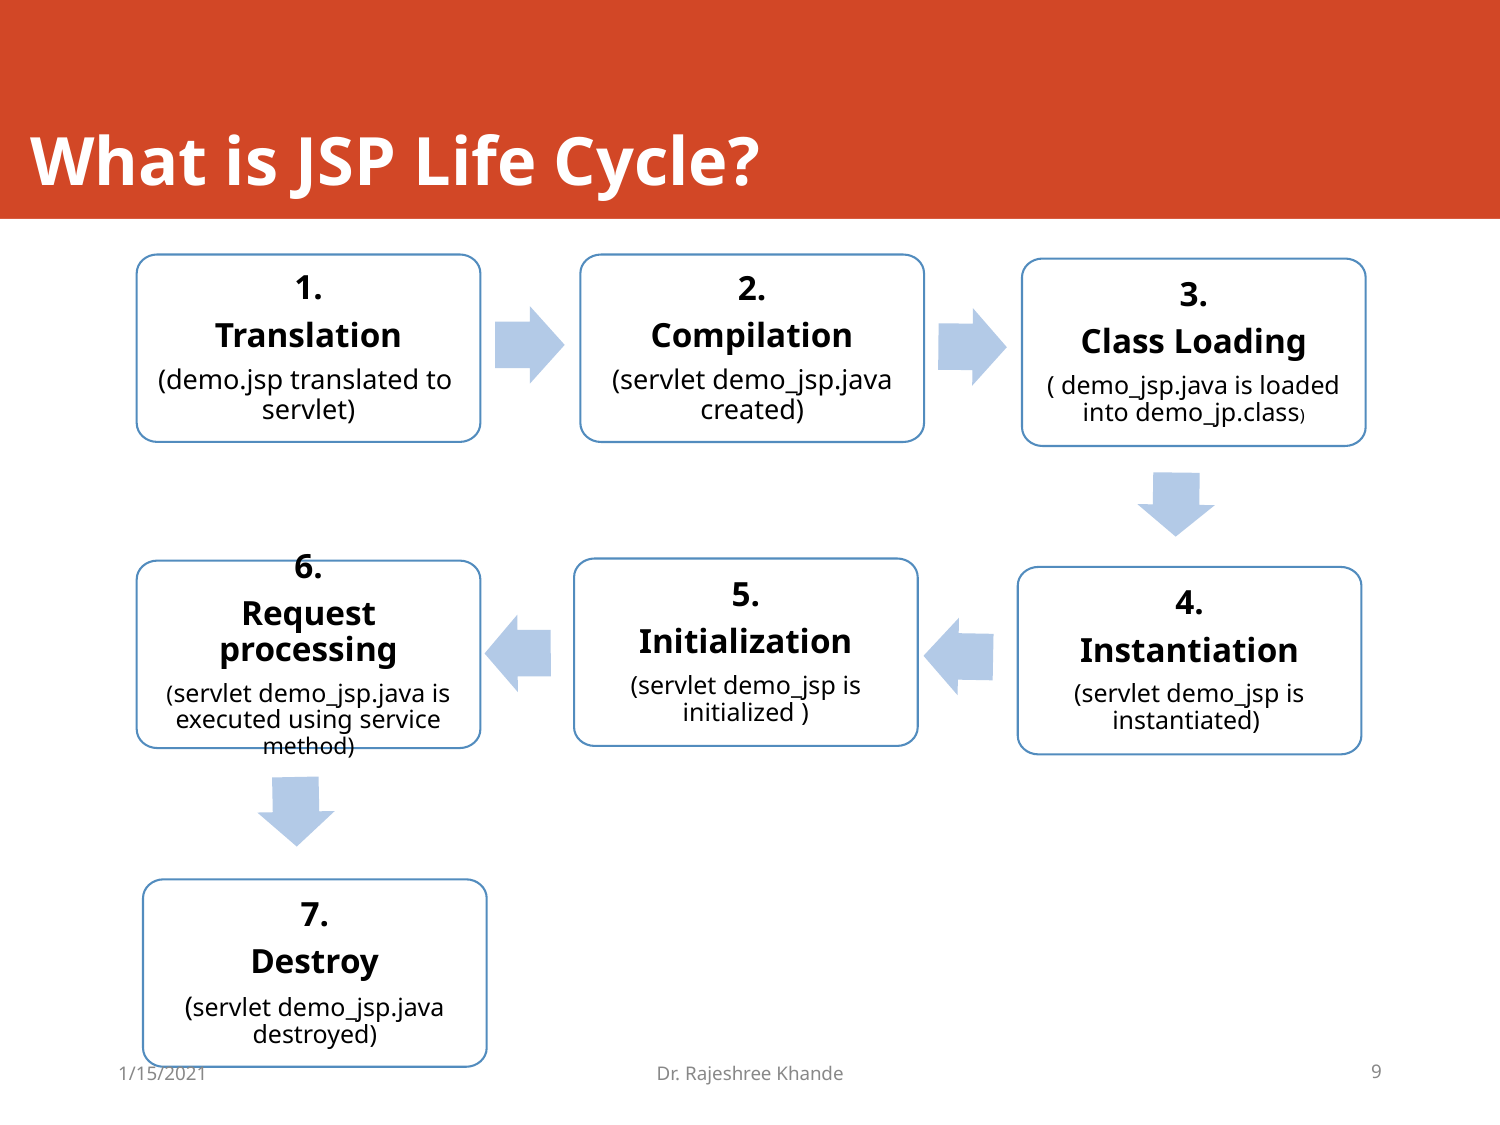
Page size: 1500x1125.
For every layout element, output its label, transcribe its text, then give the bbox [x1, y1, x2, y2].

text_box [136, 254, 1366, 1068]
title What is JSP Life Cycle? [15, 8, 1338, 207]
slide_number 9 [993, 1042, 1397, 1103]
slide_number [103, 1042, 507, 1103]
footer Dr. Rajeshree Khande [571, 1075, 929, 1103]
